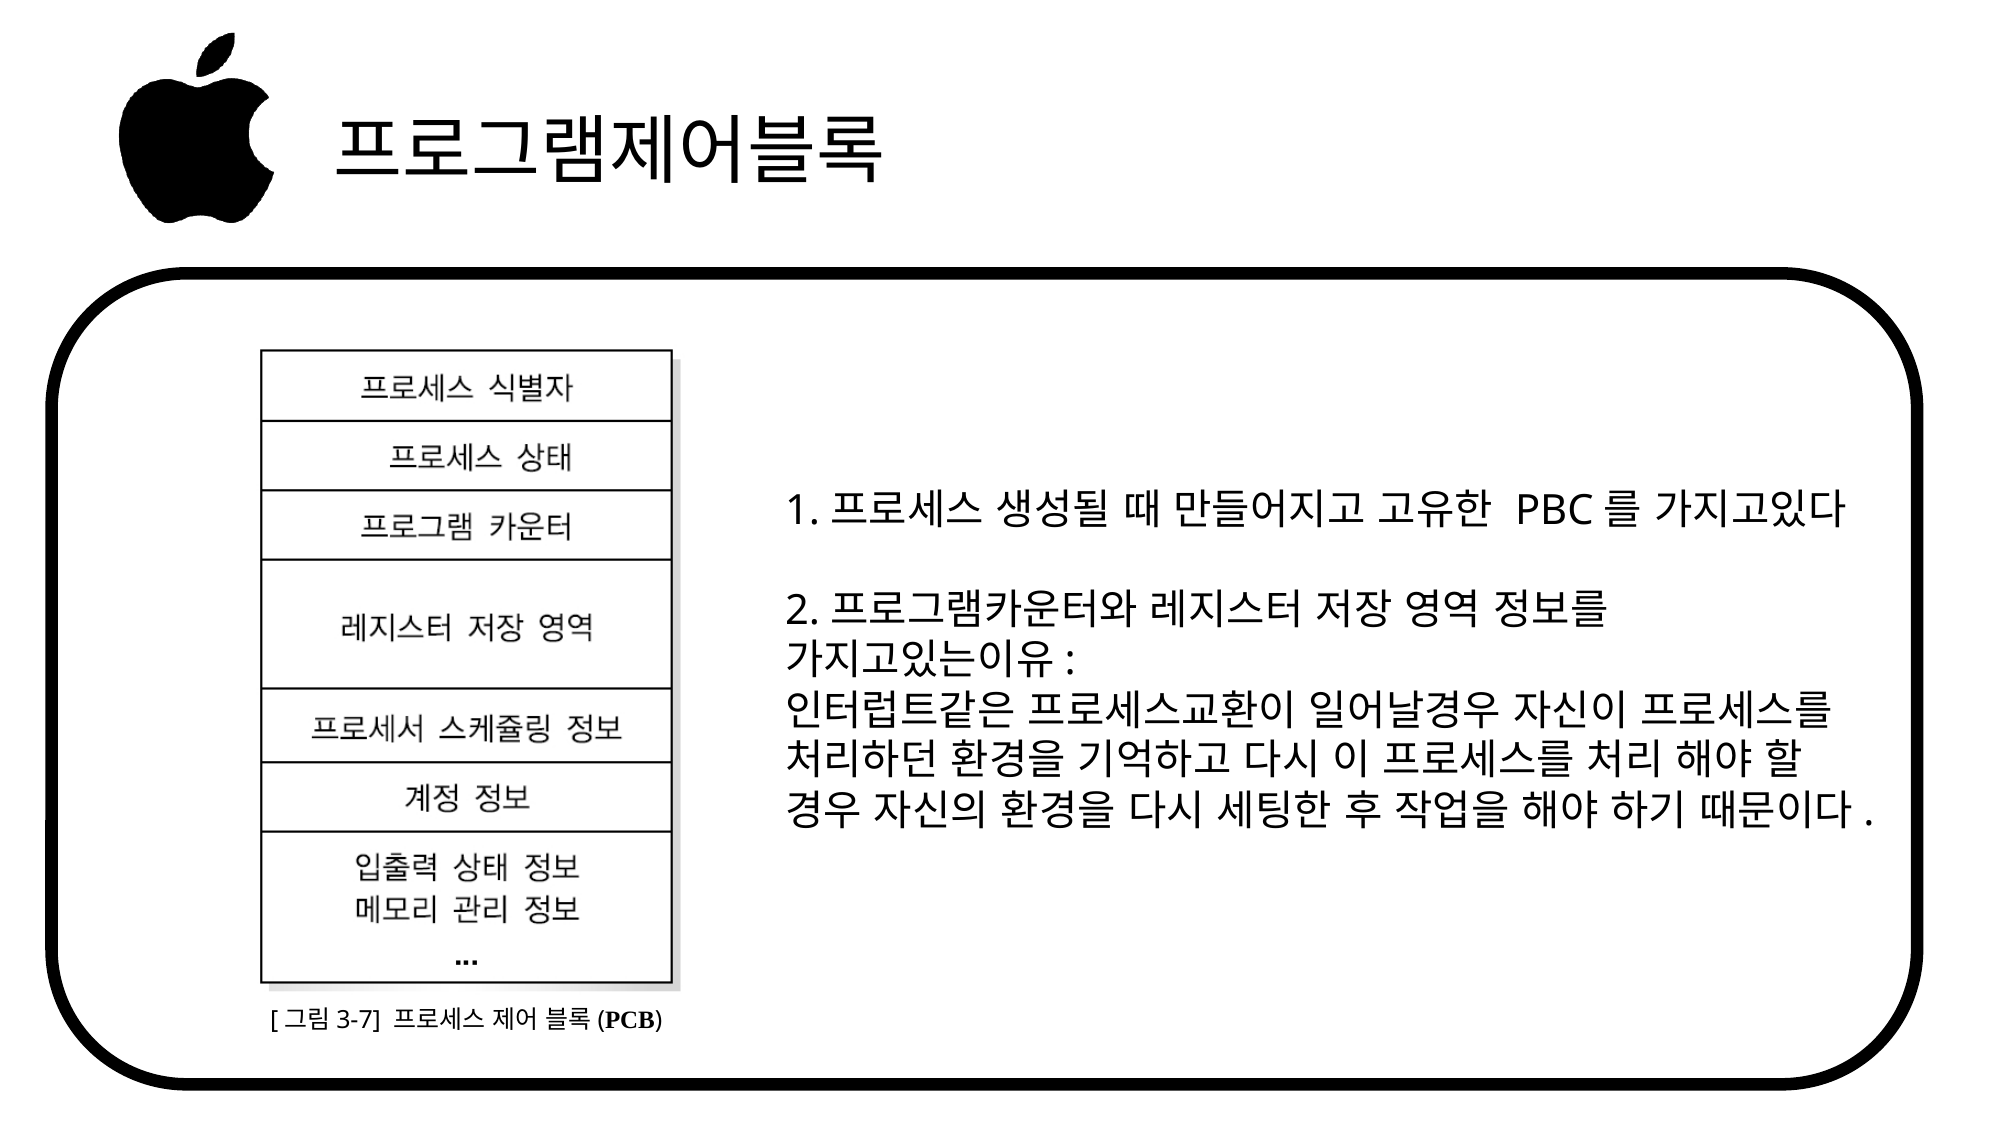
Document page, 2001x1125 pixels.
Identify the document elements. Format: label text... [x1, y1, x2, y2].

text_box 1.프로세스 생성될 때 만들어지고 고유한 PBC를 가지고있다 2.프로그램카운터와 레지스터 저장 영역 정보를 가지고있는이유: 인터럽트같은 프로세스교환이 일어날경우 자신이 프로세스를 처리하던 환경을 기억하고 다시 이 프로세스를 처리 해야 할 경우 자신의 환경을 다시 세팅한 후 작업을 해야 하기 때문이다. [771, 475, 1869, 841]
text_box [162, 334, 771, 1057]
text_box [50, 272, 1919, 1086]
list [51, 0, 340, 239]
text_box 프로그램제어블록 [340, 95, 1258, 200]
